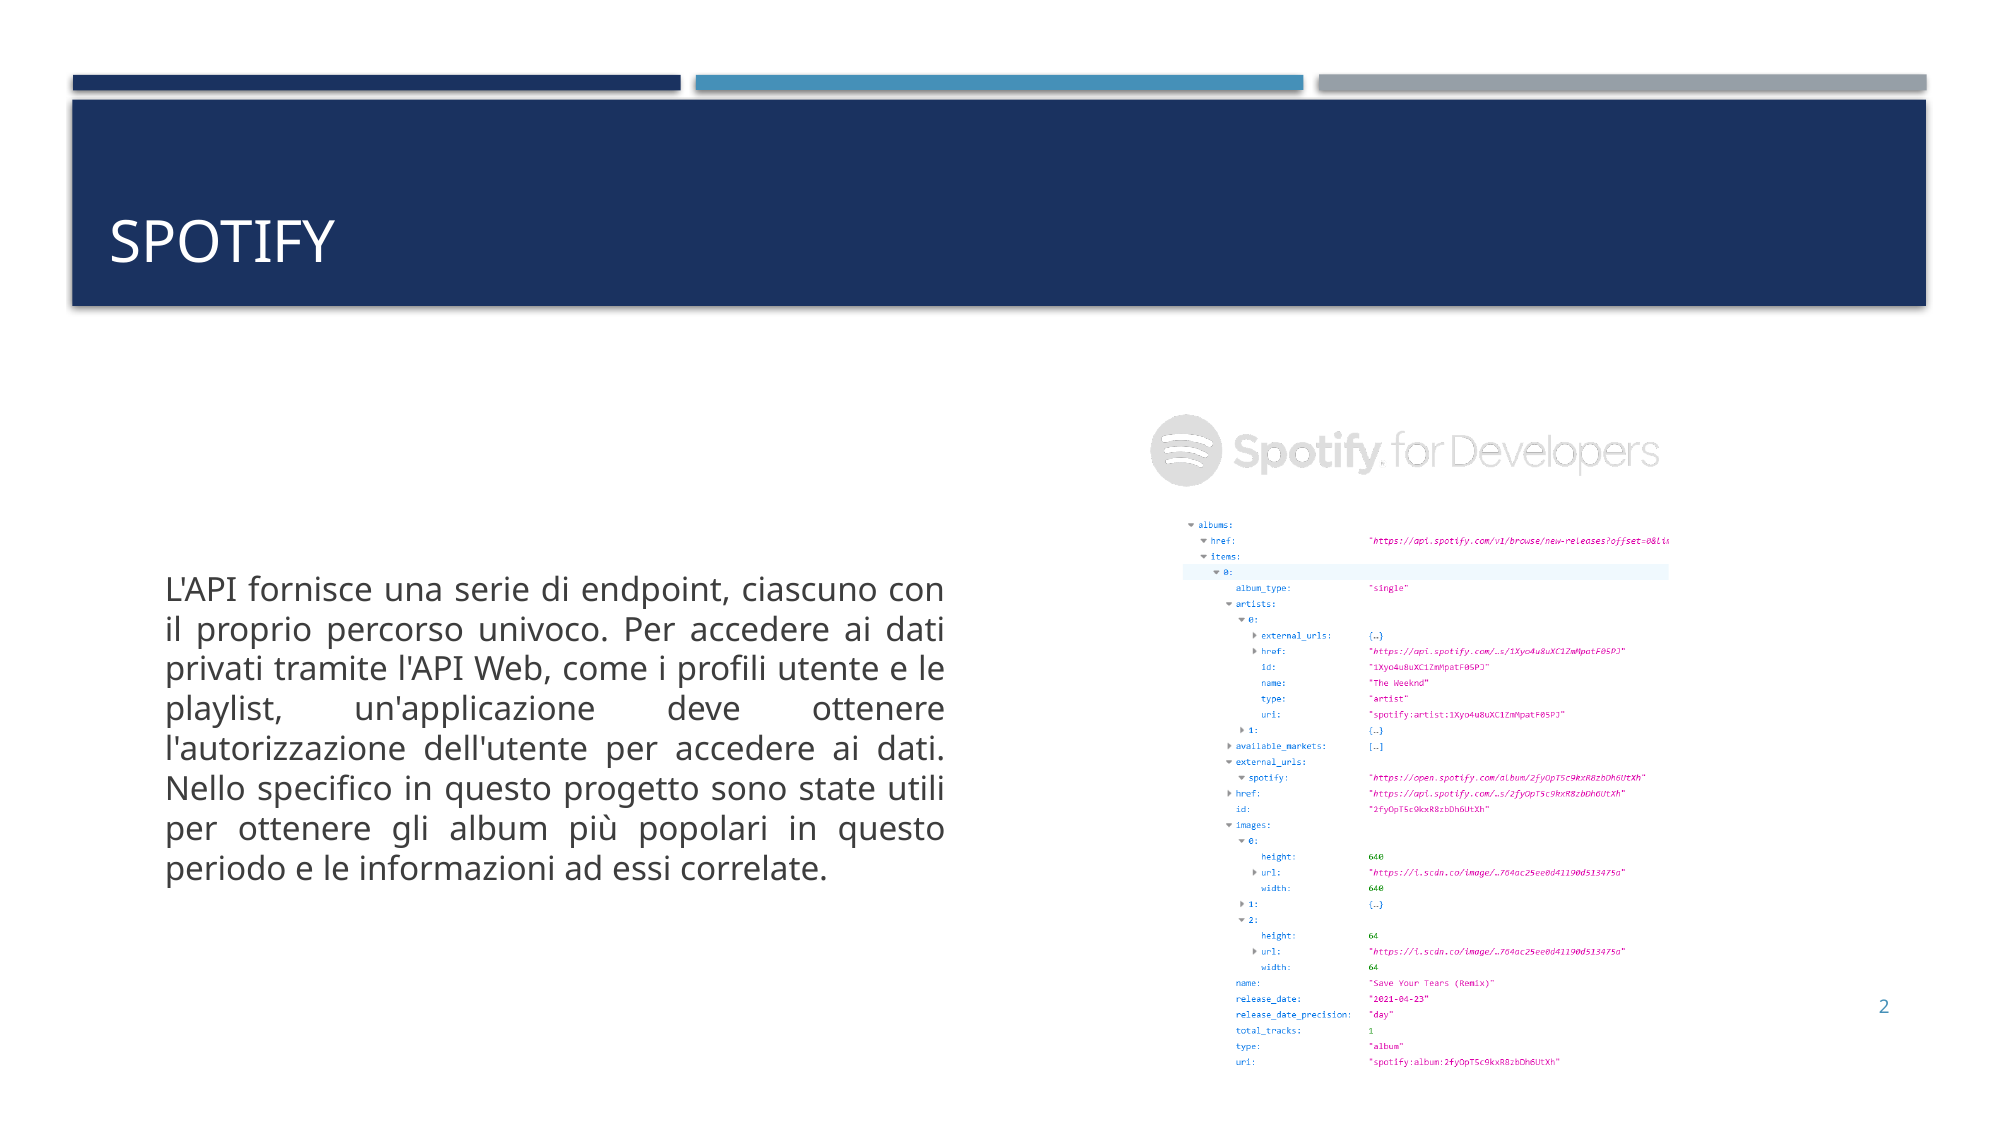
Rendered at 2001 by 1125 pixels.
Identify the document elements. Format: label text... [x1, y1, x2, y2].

picture [1142, 404, 1670, 500]
title sPOTIFY [94, 119, 1904, 282]
picture [1182, 519, 1670, 1069]
text_box L'API fornisce una serie di endpoint, ciascuno con il proprio percorso univoco. Per accedere ai dati privati ​​tramite l'API Web, come i profili utente e le playlist, un'applicazione deve ottenere l'autorizzazione dell'utente per accedere ai dati. Nello specifico in questo progetto sono state utili per ottenere gli album più popolari in questo periodo e le informazioni ad essi correlate. [150, 520, 962, 895]
slide_number 2 [1732, 977, 1905, 1037]
